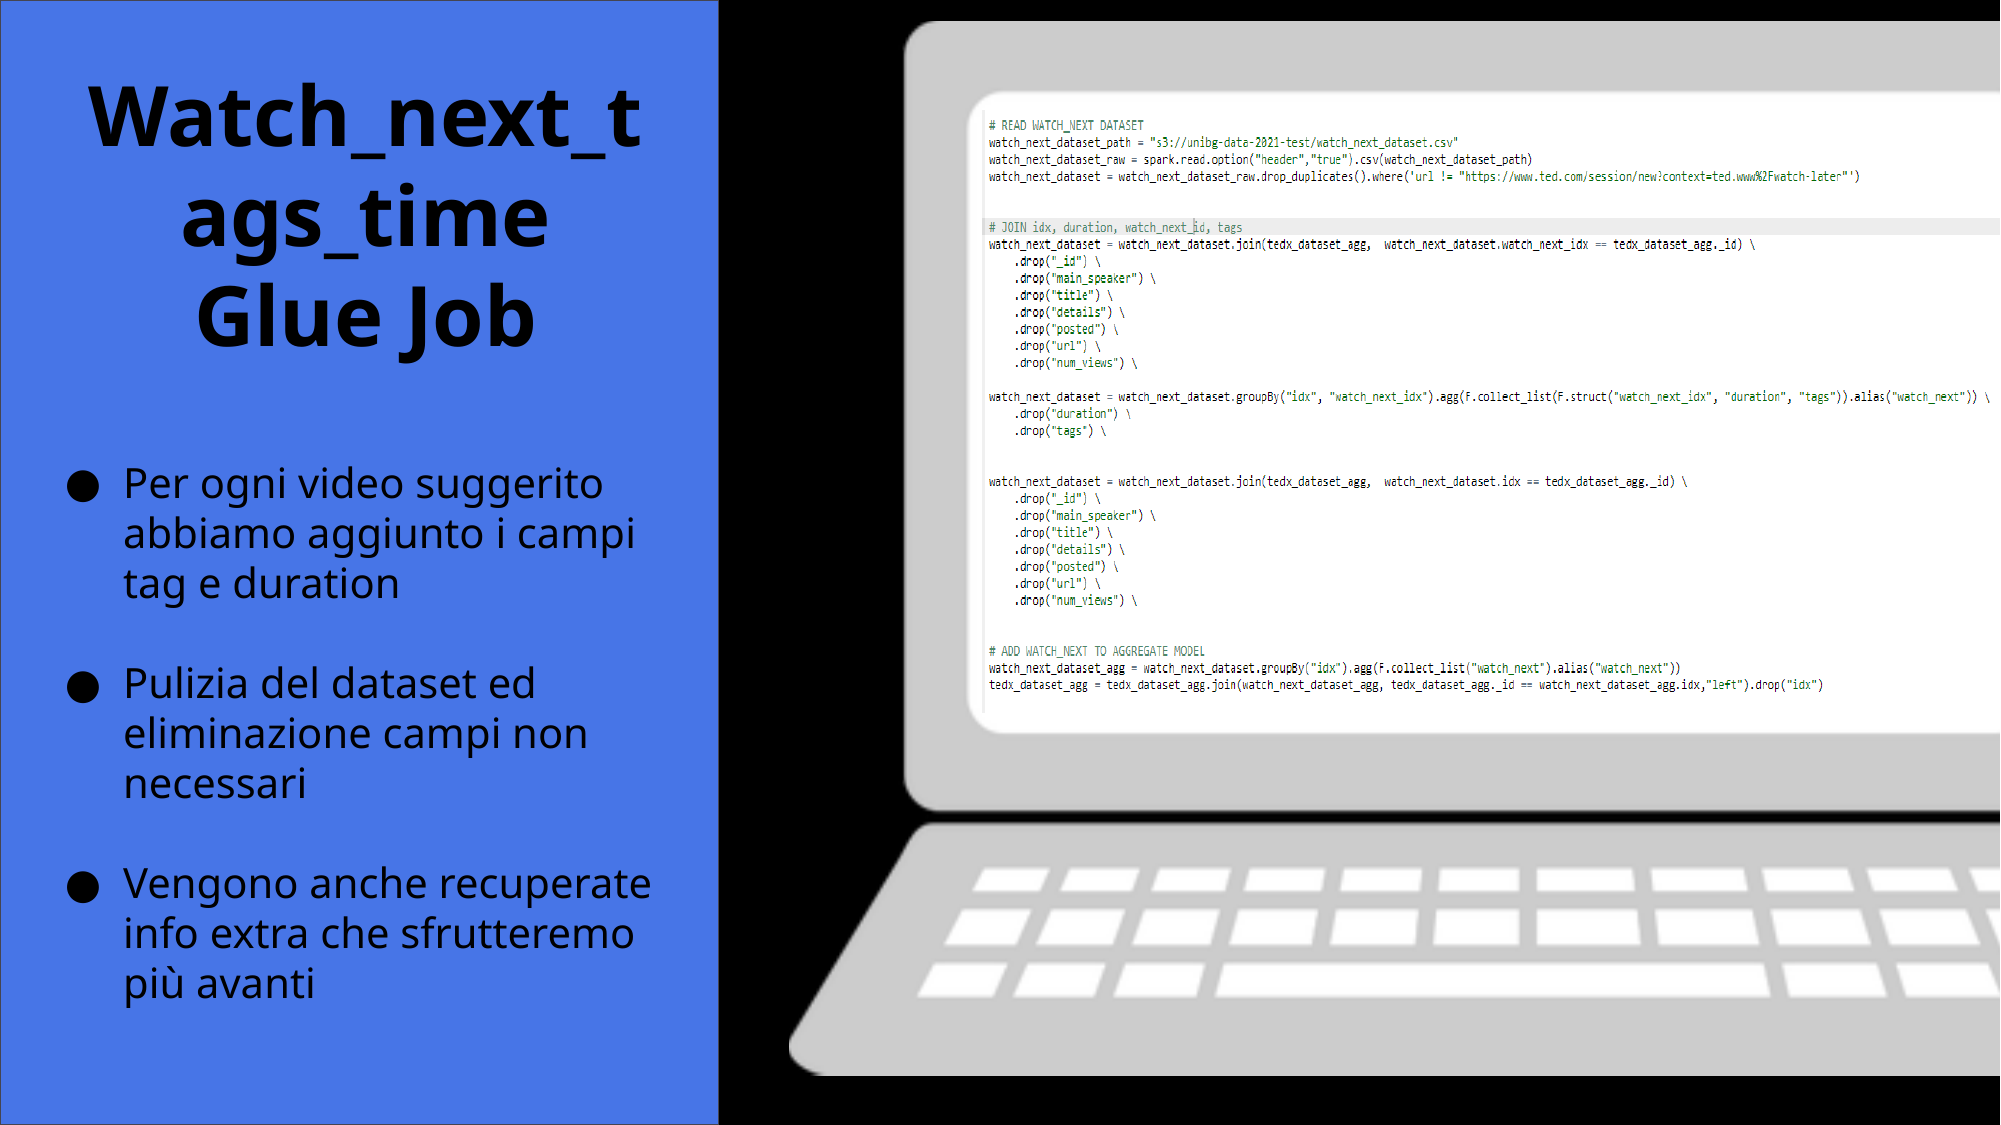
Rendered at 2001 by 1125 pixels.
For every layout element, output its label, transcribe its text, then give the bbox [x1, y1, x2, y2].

text_box Per ogni video suggerito abbiamo aggiunto i campi tag e duration Pulizia del dataset ed eliminazione campi non necessari Vengono anche recuperate info extra che sfrutteremo più avanti [33, 441, 699, 1022]
text_box [0, 0, 719, 1125]
picture [789, 20, 2000, 1076]
text_box Watch_next_tags_time Glue Job [69, 47, 662, 378]
